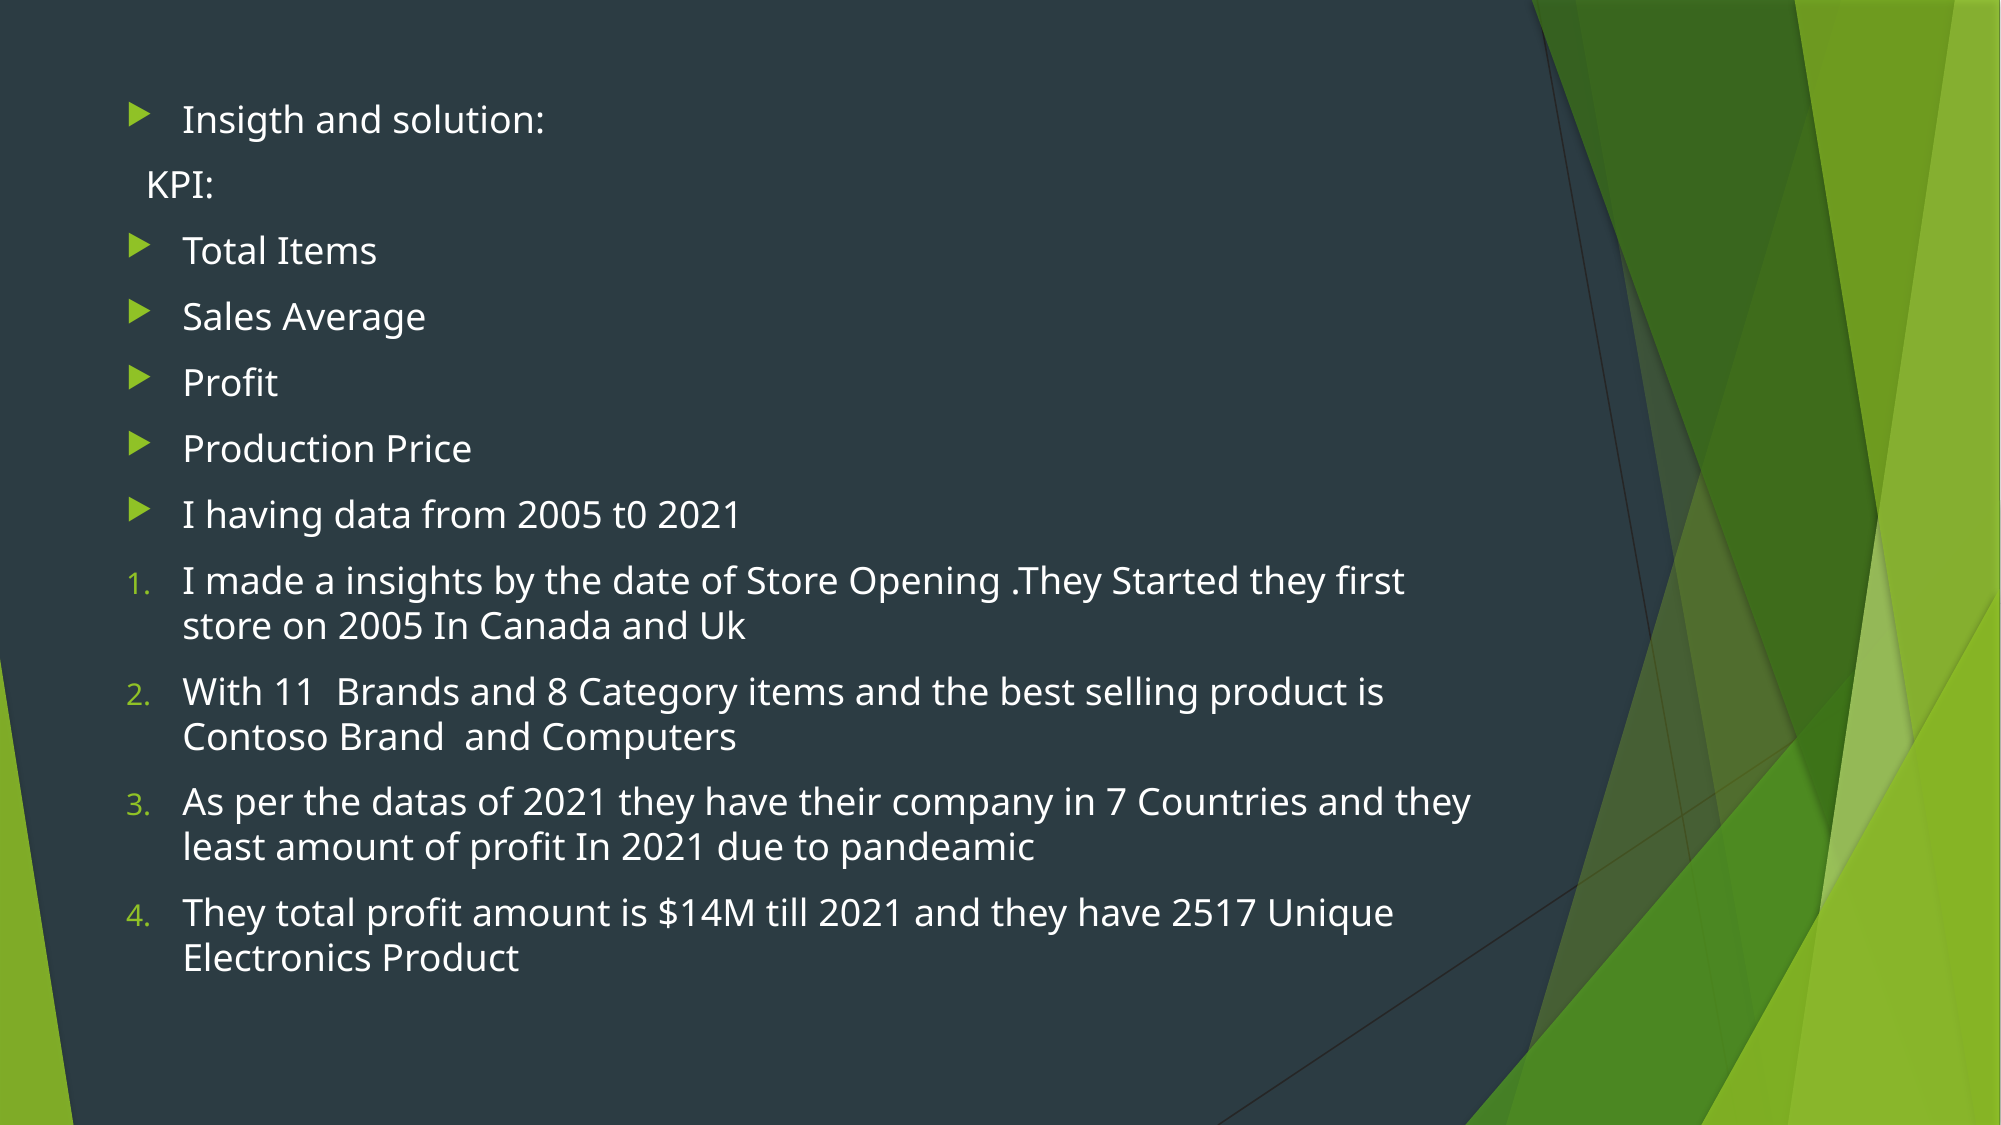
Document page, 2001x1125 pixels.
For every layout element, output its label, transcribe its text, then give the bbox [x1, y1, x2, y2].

list Insigth and solution: KPI: Total Items Sales Average Profit Production Price I having data from 2005 t0 2021 I made a insights by the date of Store Opening .They Started they first store on 2005 In Canada and Uk With 11 Brands and 8 Category items and the best selling product is Contoso Brand and Computers As per the datas of 2021 they have their company in 7 Countries and they least amount of profit In 2021 due to pandeamic They total profit amount is $14M till 2021 and they have 2517 Unique Electronics Product [111, 88, 1522, 992]
